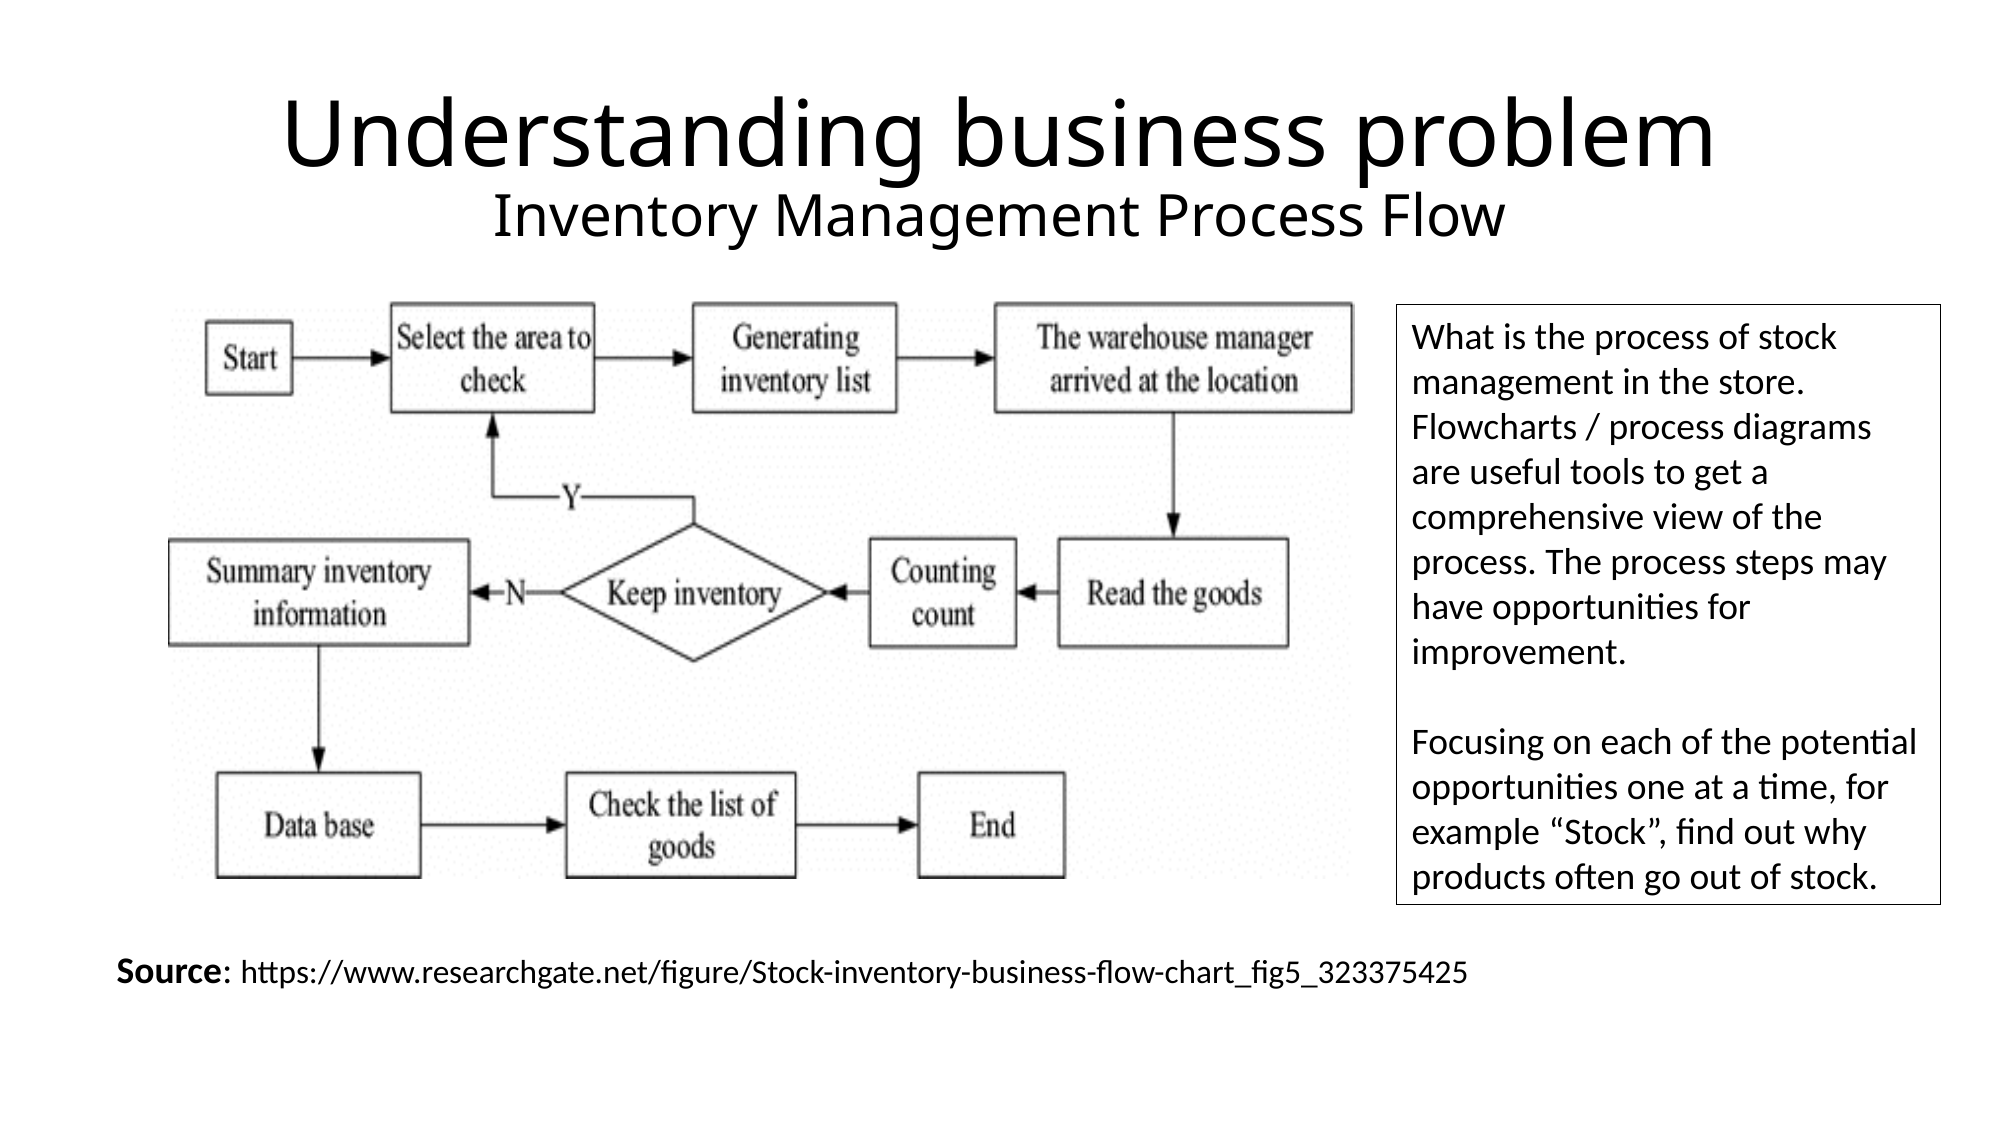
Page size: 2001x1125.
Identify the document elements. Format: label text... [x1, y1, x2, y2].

picture [168, 300, 1355, 879]
text_box Source: https://www.researchgate.net/figure/Stock-inventory-business-flow-chart_fig5_323375425 [101, 938, 1486, 999]
title Understanding business problem Inventory Management Process Flow [137, 59, 1863, 278]
text_box What is the process of stock management in the store. Flowcharts / process diagrams are useful tools to get a comprehensive view of the process. The process steps may have opportunities for improvement. Focusing on each of the potential opportunities one at a time, for example “Stock”, find out why products often go out of stock. [1396, 304, 1941, 905]
